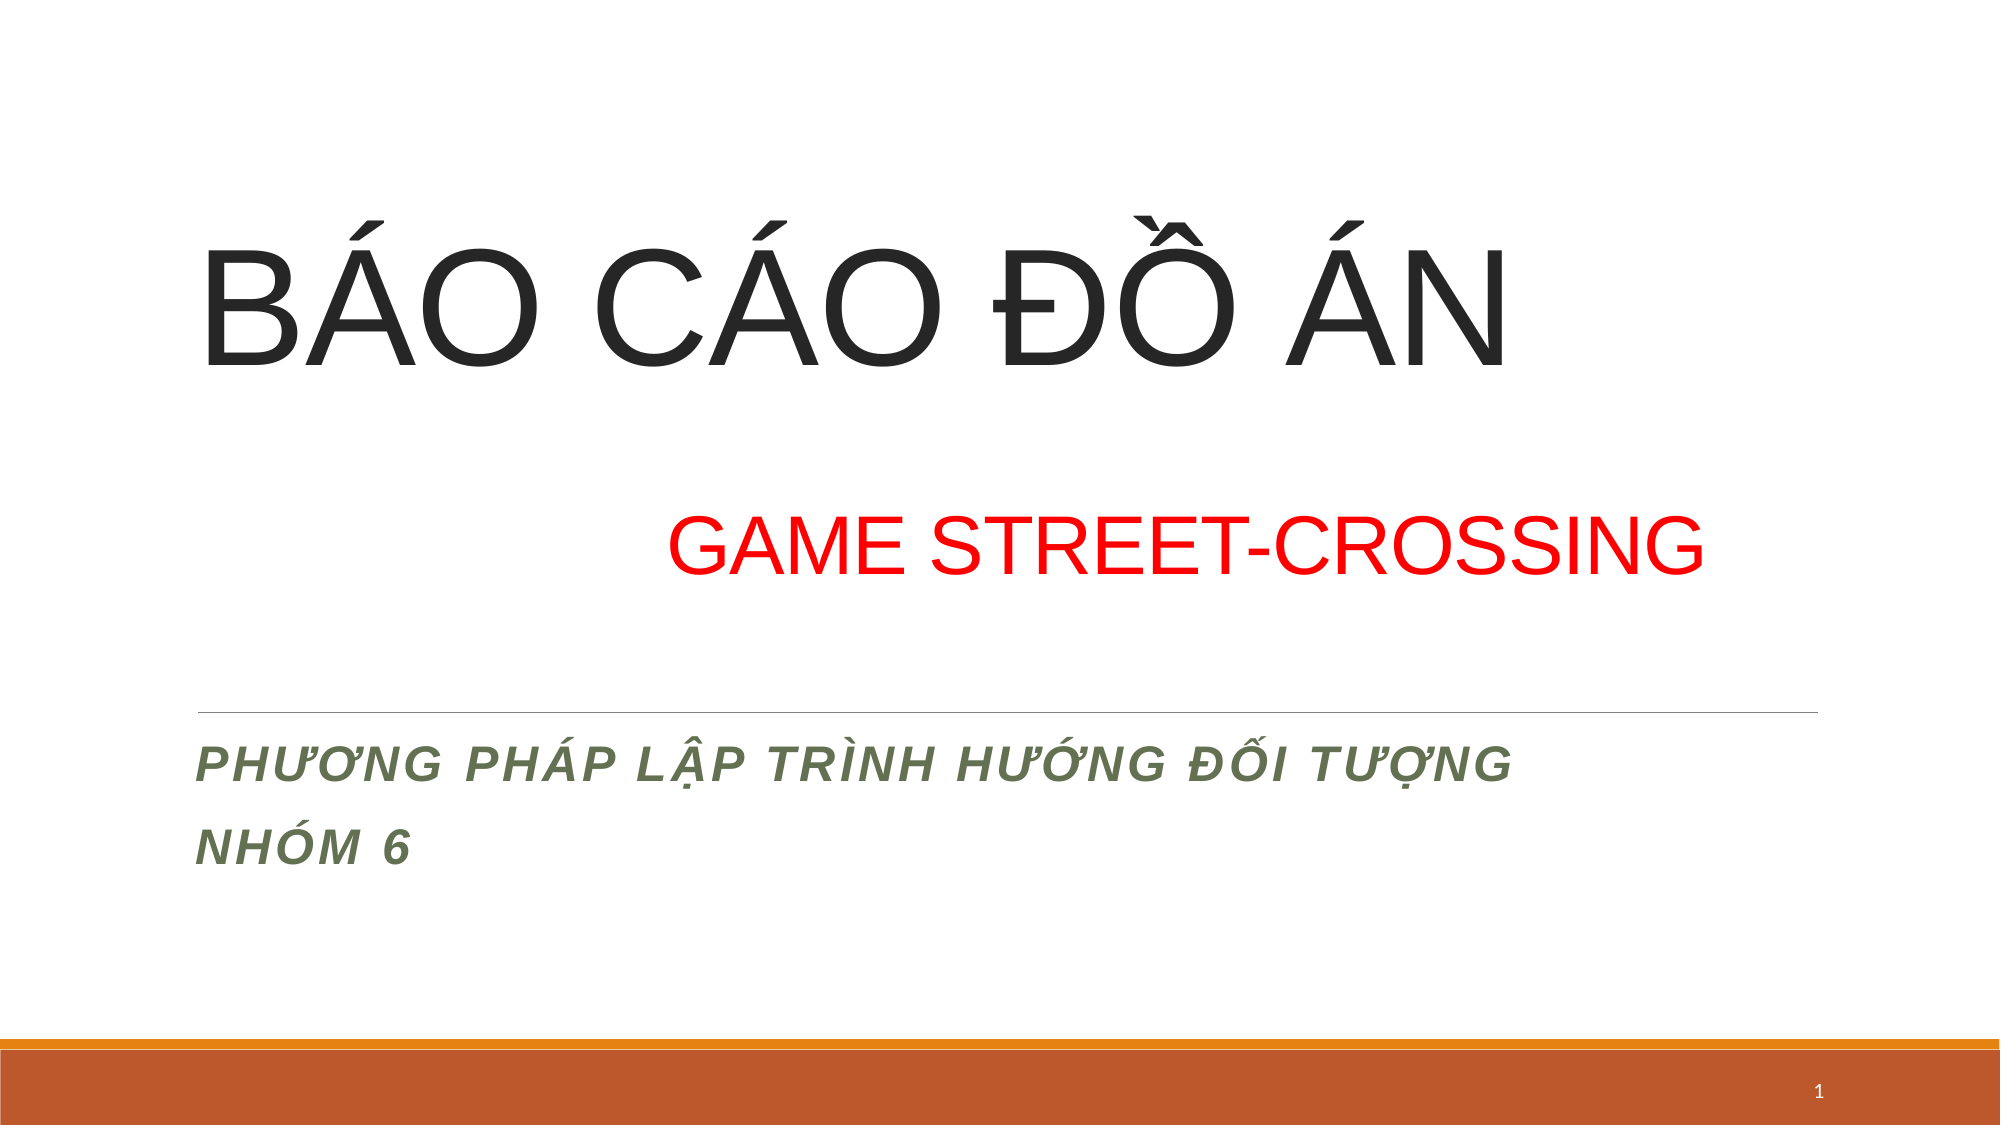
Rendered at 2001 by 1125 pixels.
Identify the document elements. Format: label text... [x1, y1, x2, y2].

text_box GAME STREET-CROSSING [651, 496, 1767, 600]
title BÁO CÁO ĐỒ ÁN [180, 122, 1831, 408]
subtitle PHƯƠNG PHÁP LẬP TRÌNH HƯỚNG ĐỐI TƯỢNG NHÓM 6 [180, 730, 1831, 919]
slide_number 1 [1624, 1059, 1840, 1120]
